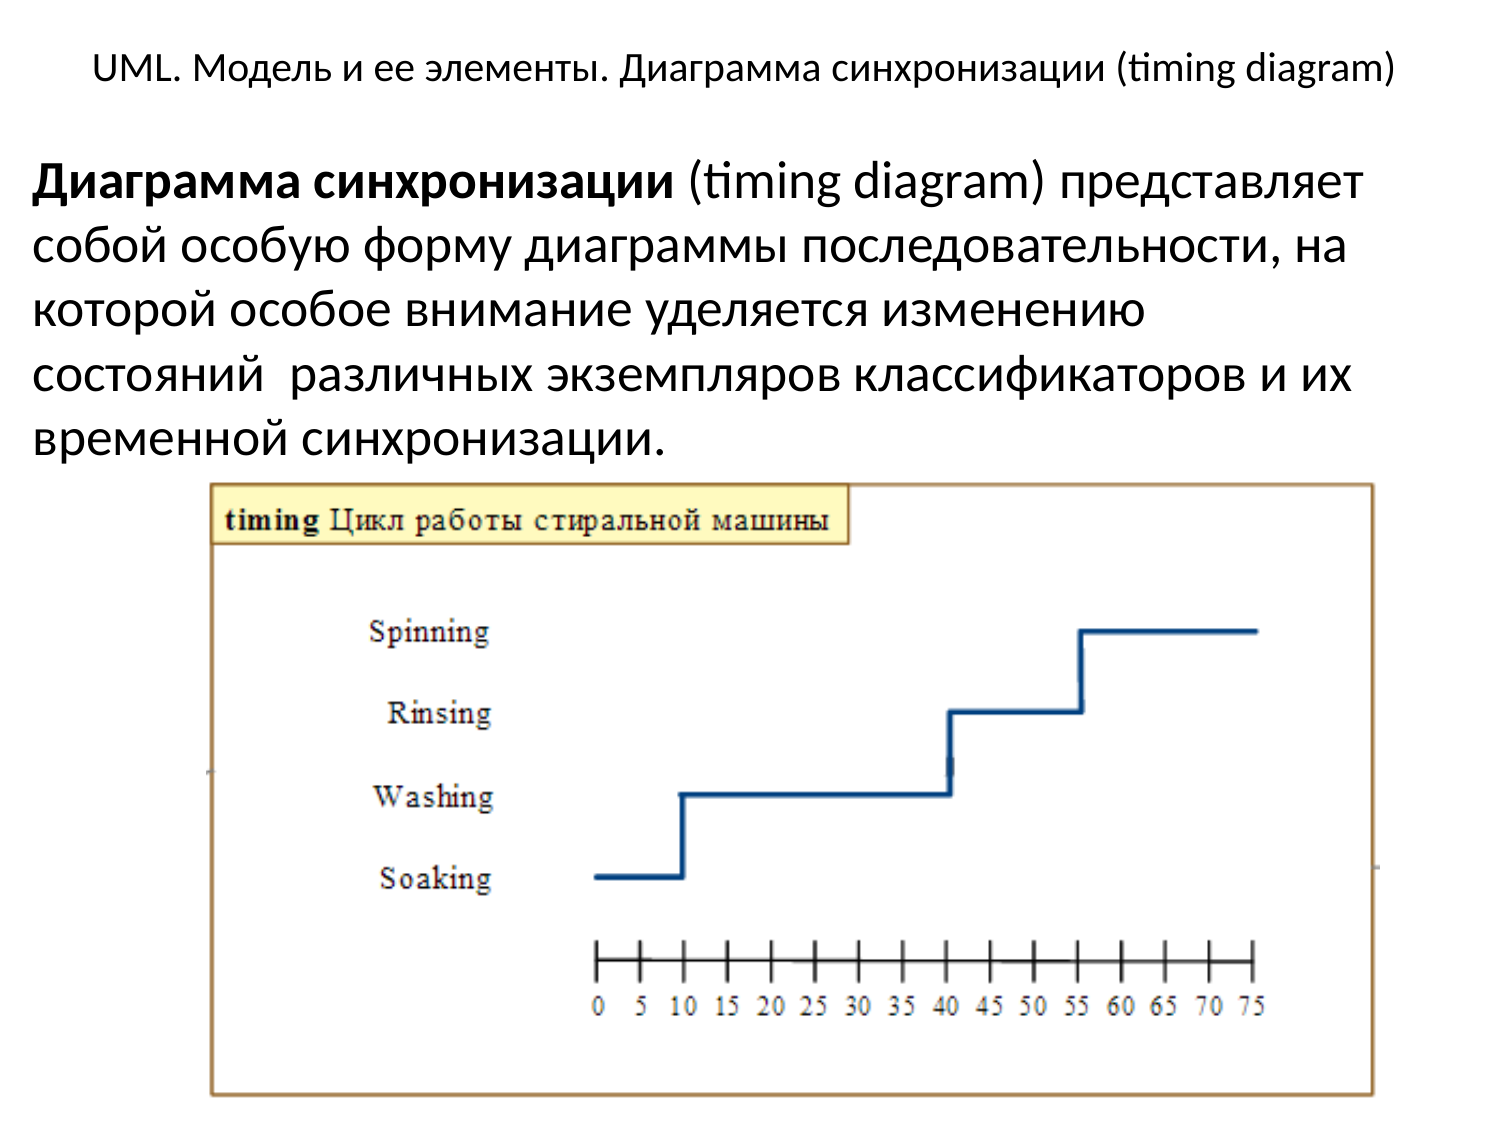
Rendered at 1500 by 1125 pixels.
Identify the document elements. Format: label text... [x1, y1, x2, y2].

title UML. Модель и ее элементы. Диаграмма синхронизации (timing diagram) [17, 19, 1471, 112]
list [206, 479, 1380, 1105]
list Диаграмма синхронизации (timing diagram) представляет собой особую форму диаграммы последовательности, на которой особое внимание уделяется изменению состояний различных экземпляров классификаторов и их временной синхронизации. [17, 137, 1388, 532]
